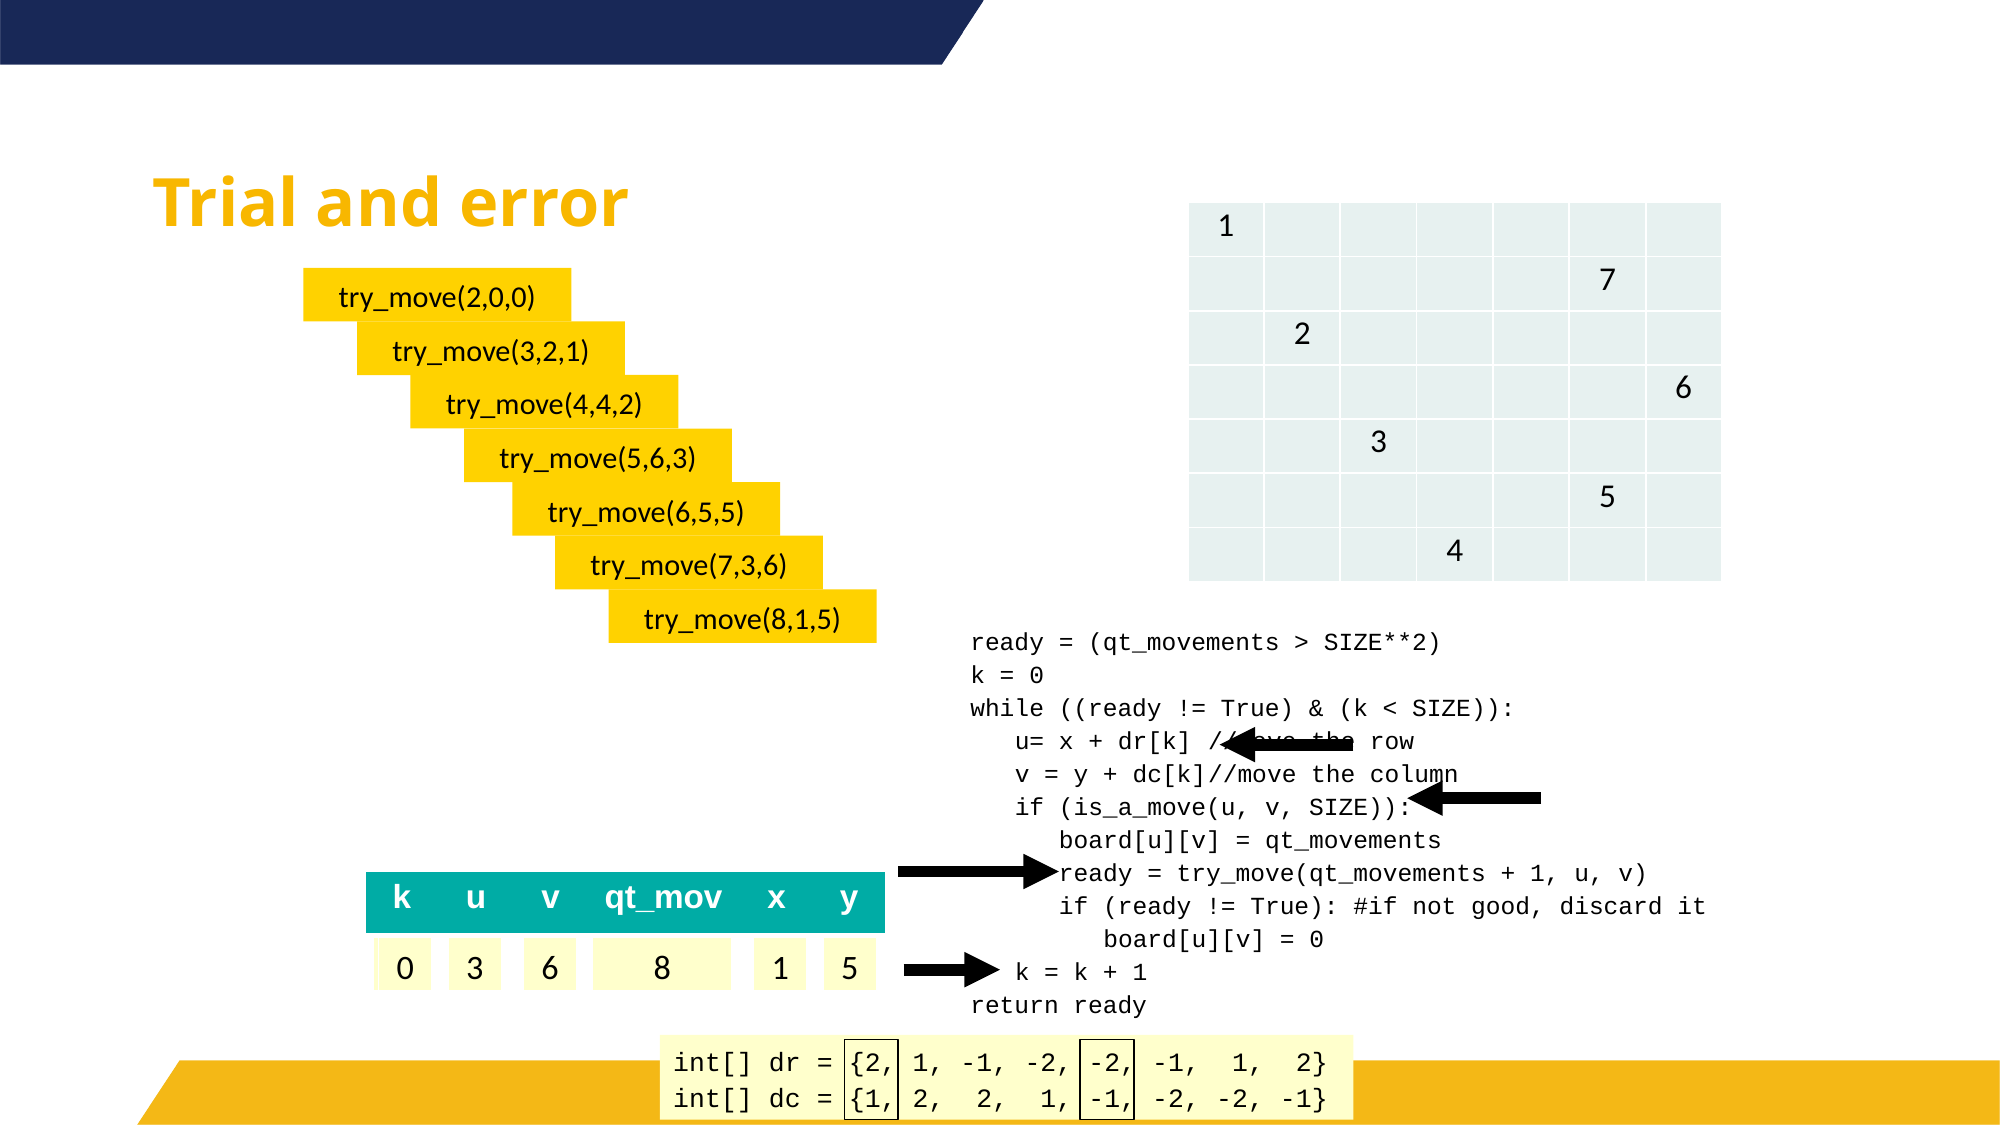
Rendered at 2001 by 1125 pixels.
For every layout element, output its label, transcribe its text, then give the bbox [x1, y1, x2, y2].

text_box int[] dr = {2, 1, -1, -2, -2, -1, 1, 2} int[] dc = {1, 2, 2, 1, -1, -2, -2, -1} [659, 1034, 1354, 1120]
table_cell [1265, 257, 1339, 310]
table_cell [1417, 420, 1492, 472]
table_header qt_mov [587, 872, 740, 933]
text_box [1219, 738, 1354, 751]
text_box try_move(3,2,1) [357, 321, 625, 376]
table_header [1494, 203, 1568, 256]
text_box try_move(7,3,6) [555, 535, 823, 590]
table_cell [1494, 474, 1568, 527]
table_cell 6 [1647, 366, 1721, 418]
table_cell [1265, 366, 1339, 418]
table_cell [1570, 420, 1645, 472]
text_box try_move(5,6,3) [464, 428, 732, 483]
table_cell [1494, 257, 1568, 310]
table_header k [366, 872, 438, 933]
text_box 4 [373, 937, 378, 992]
table_cell [1570, 312, 1645, 364]
text_box try_move(4,4,2) [410, 374, 679, 429]
table_cell 7 [1570, 257, 1645, 310]
table_cell [1417, 366, 1492, 418]
table_cell [1265, 474, 1339, 527]
text_box try_move(2,0,0) [303, 267, 572, 322]
table_header [1647, 203, 1721, 256]
table_cell [1494, 366, 1568, 418]
table_cell [1647, 420, 1721, 472]
table_cell 4 [1417, 528, 1492, 581]
text_box try_move(6,5,5) [512, 482, 781, 536]
table_cell [1341, 474, 1416, 527]
text_box try_move(8,1,5) [608, 589, 877, 643]
table_header 1 [1189, 203, 1263, 256]
table_header [1417, 203, 1492, 256]
table_cell [1265, 420, 1339, 472]
table_cell [1647, 312, 1721, 364]
text_box 3 [448, 937, 502, 992]
picture [137, 1060, 2000, 1125]
table_header [1570, 203, 1645, 256]
table_cell [1494, 420, 1568, 472]
table_cell [1341, 366, 1416, 418]
table_cell [1341, 528, 1416, 581]
table_cell [1189, 366, 1263, 418]
table_cell [1189, 528, 1263, 581]
table_cell [1494, 528, 1568, 581]
table_cell [1341, 257, 1416, 310]
table_cell [1189, 312, 1263, 364]
text_box [903, 963, 1000, 976]
table_cell [1570, 528, 1645, 581]
table_header y [813, 872, 885, 933]
table_header [1265, 203, 1339, 256]
table_cell [1647, 257, 1721, 310]
table_header [1341, 203, 1416, 256]
table_cell [1417, 474, 1492, 527]
text_box 8 [592, 937, 732, 992]
text_box [898, 865, 1059, 878]
text_box [1080, 1039, 1134, 1120]
table_cell [1417, 257, 1492, 310]
table_cell [1570, 366, 1645, 418]
table_cell [1647, 528, 1721, 581]
text_box [844, 1039, 899, 1120]
title Trial and error [137, 75, 783, 338]
table_cell 3 [1341, 420, 1416, 472]
table_cell [1189, 257, 1263, 310]
table_header v [514, 872, 587, 933]
text_box 5 [822, 937, 877, 992]
table_cell [1417, 312, 1492, 364]
table_cell [1341, 312, 1416, 364]
picture [0, 0, 984, 65]
table_cell [1265, 528, 1339, 581]
table_cell [1189, 420, 1263, 472]
text_box 0 [378, 937, 432, 992]
table_cell 2 [1265, 312, 1339, 364]
text_box 1 [753, 937, 808, 992]
text_box 6 [523, 937, 577, 992]
table_header u [438, 872, 514, 933]
text_box ready = (qt_movements > SIZE**2) k = 0 while ((ready != True) & (k < SIZE)): u= x + dr[k] //move the row v = y + dc[k] //move the column if (is_a_move(u, v, SIZE)): board[u][v] = qt_movements ready = try_move(qt_movements + 1, u, v) if (ready != True): #if not good, discard it board[u][v] = 0 k = k + 1 return ready [957, 616, 1740, 1024]
table_cell [1494, 312, 1568, 364]
table_header x [740, 872, 813, 933]
table_cell 5 [1570, 474, 1645, 527]
table_cell [1189, 474, 1263, 527]
table_cell [1647, 474, 1721, 527]
text_box [1407, 791, 1542, 805]
